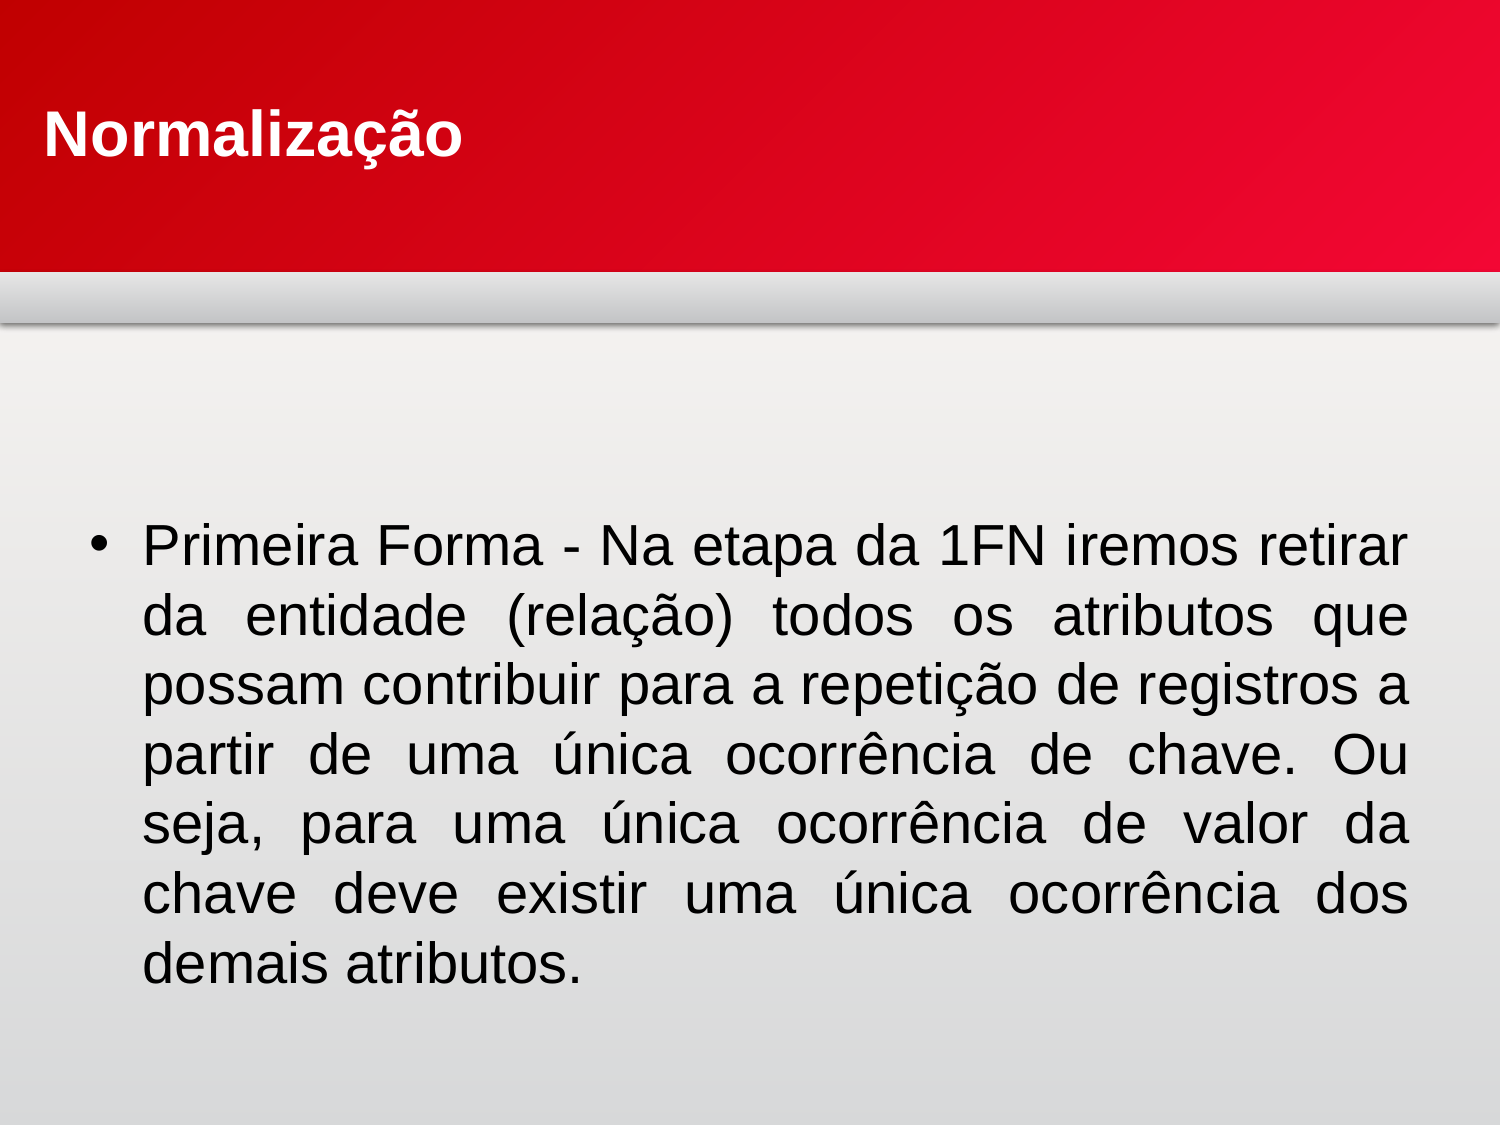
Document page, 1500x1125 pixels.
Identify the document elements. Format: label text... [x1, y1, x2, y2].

title Normalização [29, 84, 782, 177]
list Primeira Forma - Na etapa da 1FN iremos retirar da entidade (relação) todos os atributos que possam contribuir para a repetição de registros a partir de uma única ocorrência de chave. Ou seja, para uma única ocorrência de valor da chave deve existir uma única ocorrência dos demais atributos. [75, 418, 1425, 1005]
